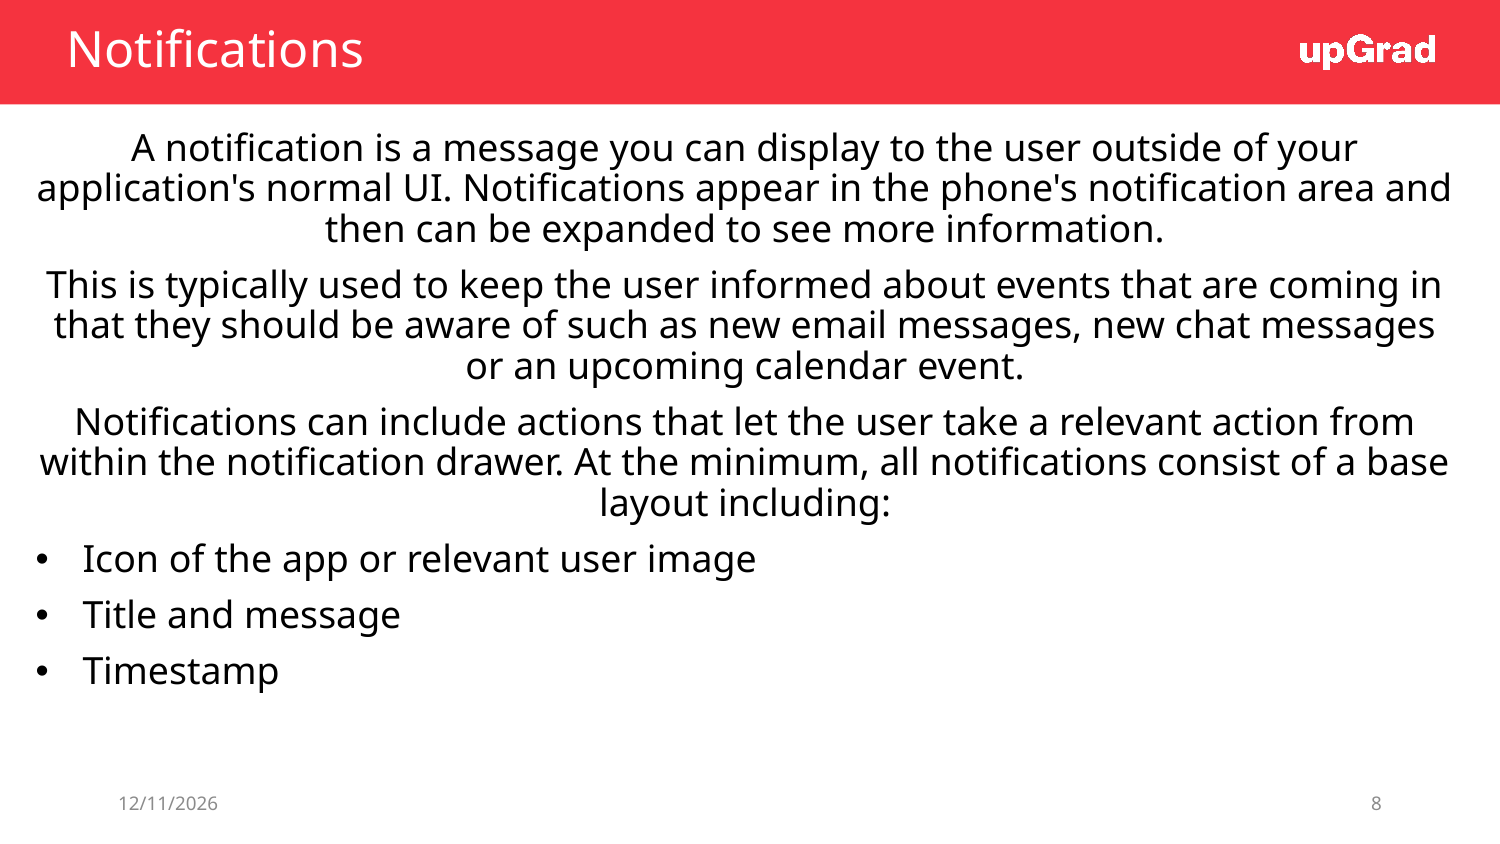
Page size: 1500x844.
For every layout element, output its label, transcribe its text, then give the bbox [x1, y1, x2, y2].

list A notification is a message you can display to the user outside of your application's normal UI. Notifications appear in the phone's notification area and then can be expanded to see more information. This is typically used to keep the user informed about events that are coming in that they should be aware of such as new email messages, new chat messages or an upcoming calendar event. Notifications can include actions that let the user take a relevant action from within the notification drawer. At the minimum, all notifications consist of a base layout including: Icon of the app or relevant user image Title and message Timestamp [20, 121, 1470, 740]
slide_number 8 [1059, 782, 1397, 827]
picture [1300, 34, 1435, 70]
title Notifications [51, 20, 665, 83]
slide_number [103, 782, 441, 827]
